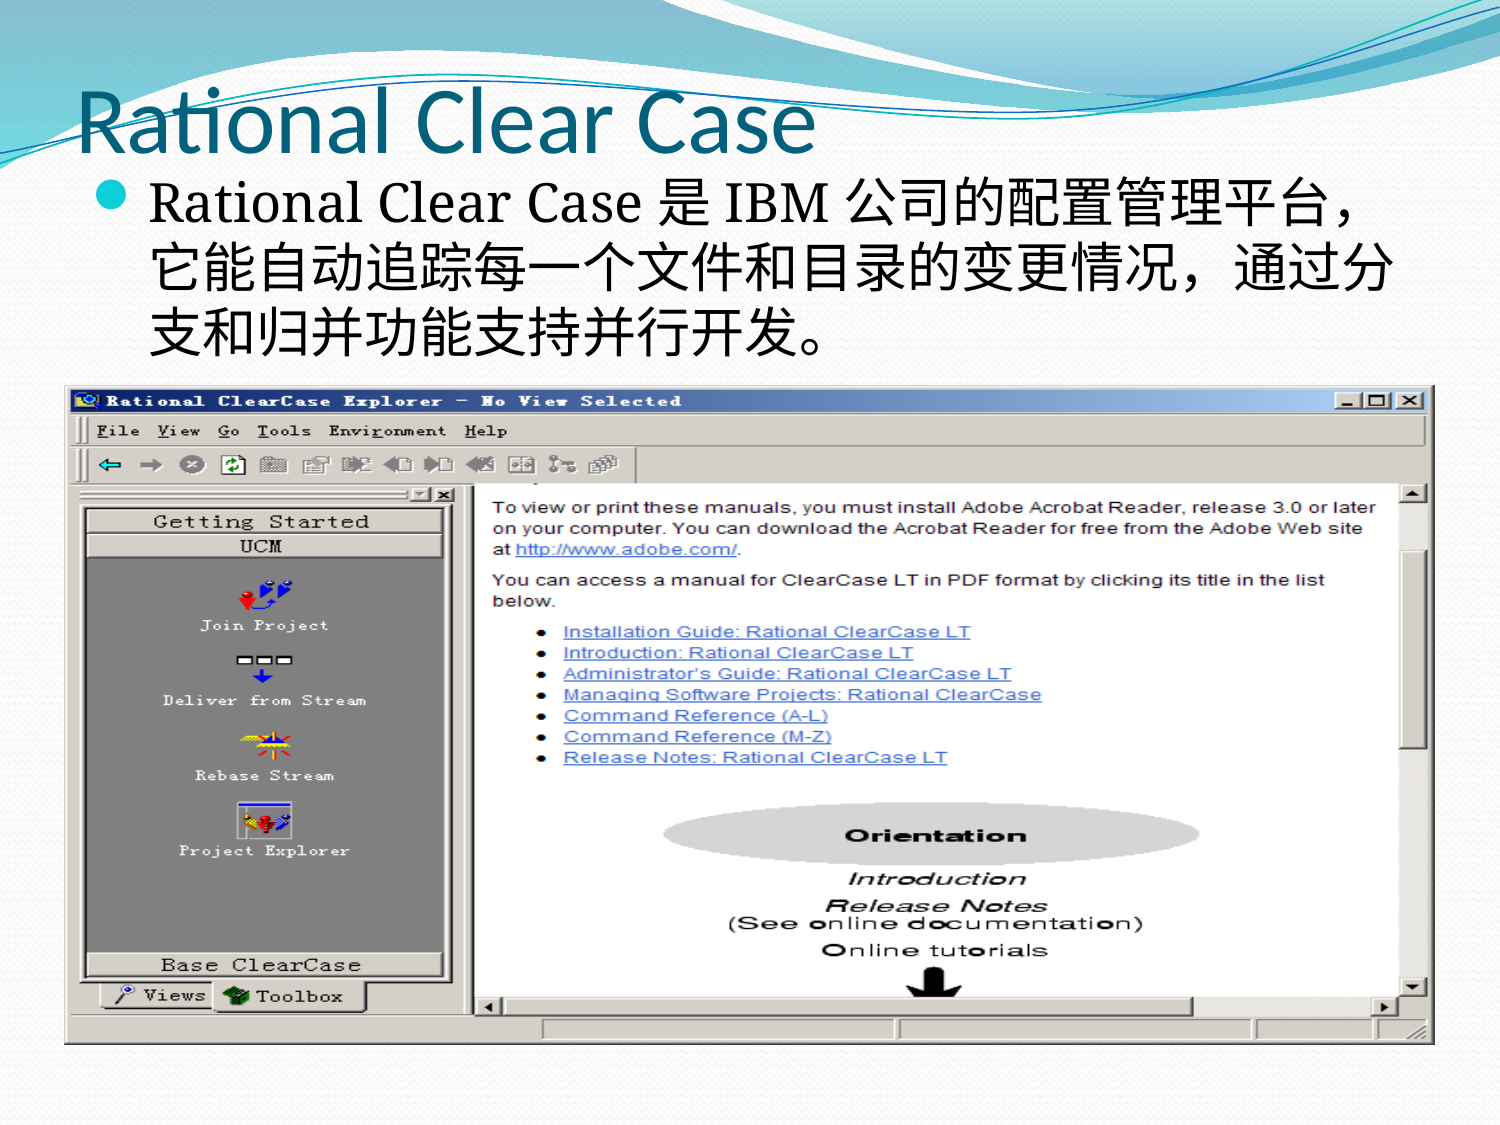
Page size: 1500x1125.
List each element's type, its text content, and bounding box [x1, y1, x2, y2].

title Rational Clear Case [75, 46, 1425, 173]
list Rational Clear Case是IBM公司的配置管理平台，它能自动追踪每一个文件和目录的变更情况，通过分支和归并功能支持并行开发。 [76, 160, 1427, 384]
picture [64, 385, 1435, 1045]
